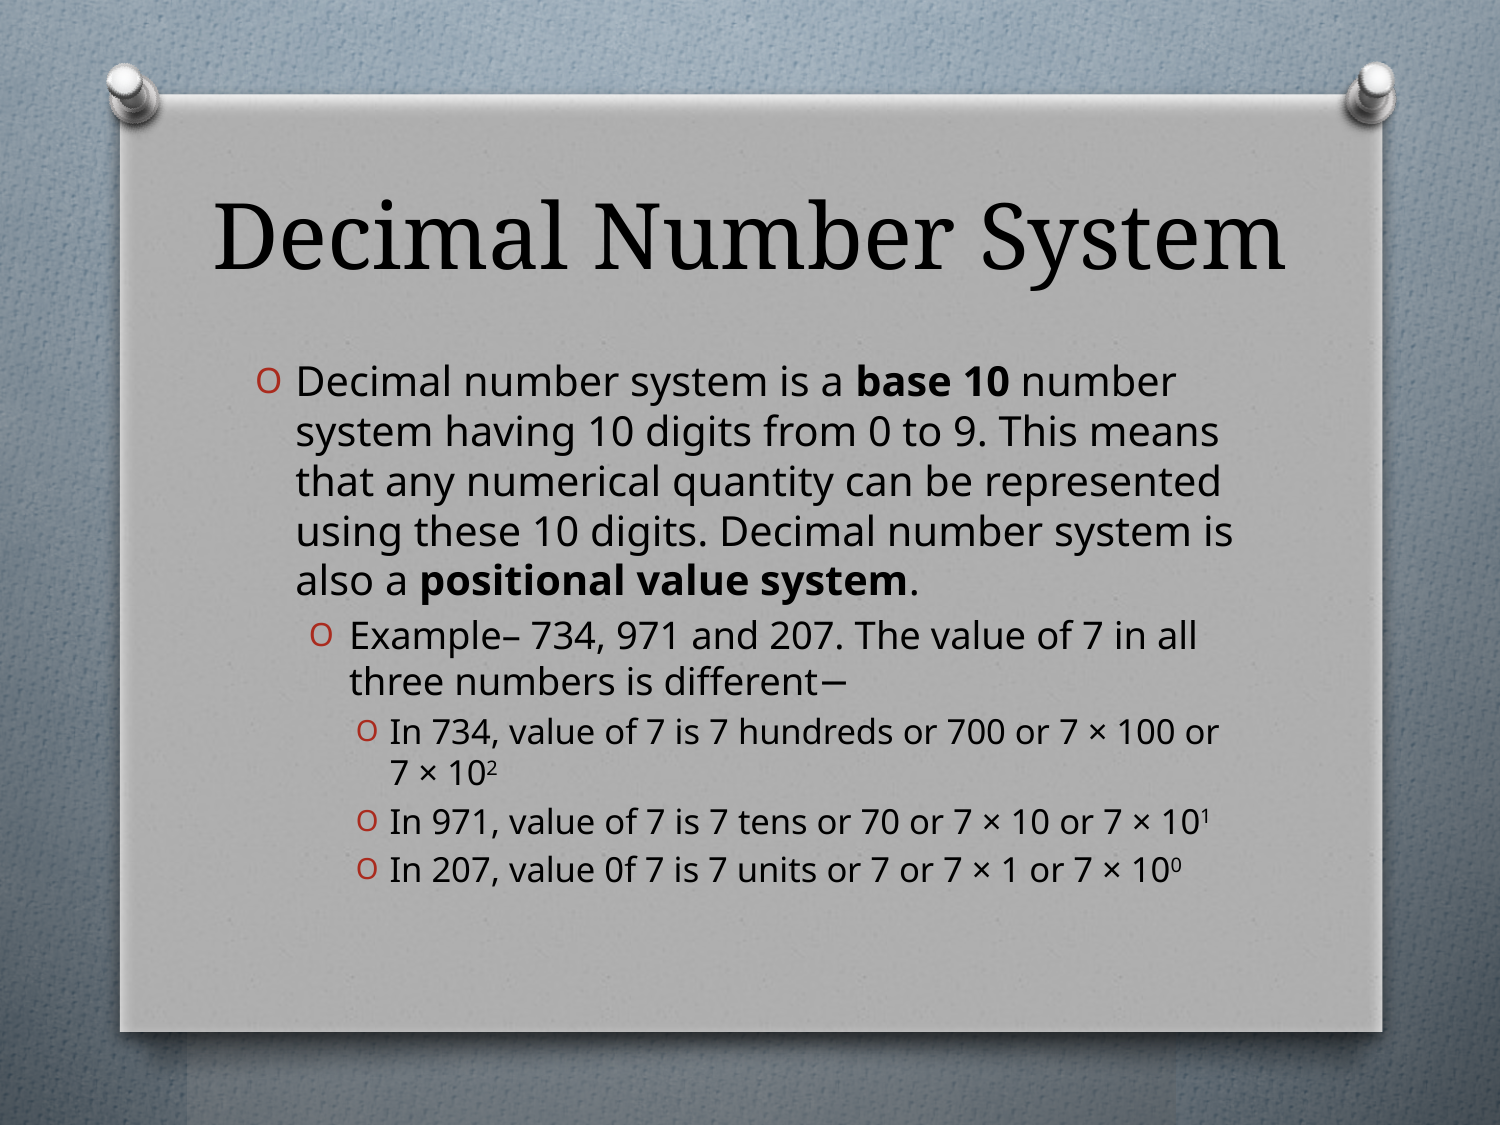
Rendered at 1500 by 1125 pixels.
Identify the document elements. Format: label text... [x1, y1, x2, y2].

picture [75, 29, 198, 153]
list Decimal number system is a base 10 number system having 10 digits from 0 to 9. This means that any numerical quantity can be represented using these 10 digits. Decimal number system is also a positional value system. Example– 734, 971 and 207. The value of 7 in all three numbers is different− In 734, value of 7 is 7 hundreds or 700 or 7 × 100 or 7 × 102 In 971, value of 7 is 7 tens or 70 or 7 × 10 or 7 × 101 In 207, value 0f 7 is 7 units or 7 or 7 × 1 or 7 × 100 [240, 347, 1257, 939]
title Decimal Number System [179, 134, 1323, 332]
picture [1317, 35, 1439, 156]
